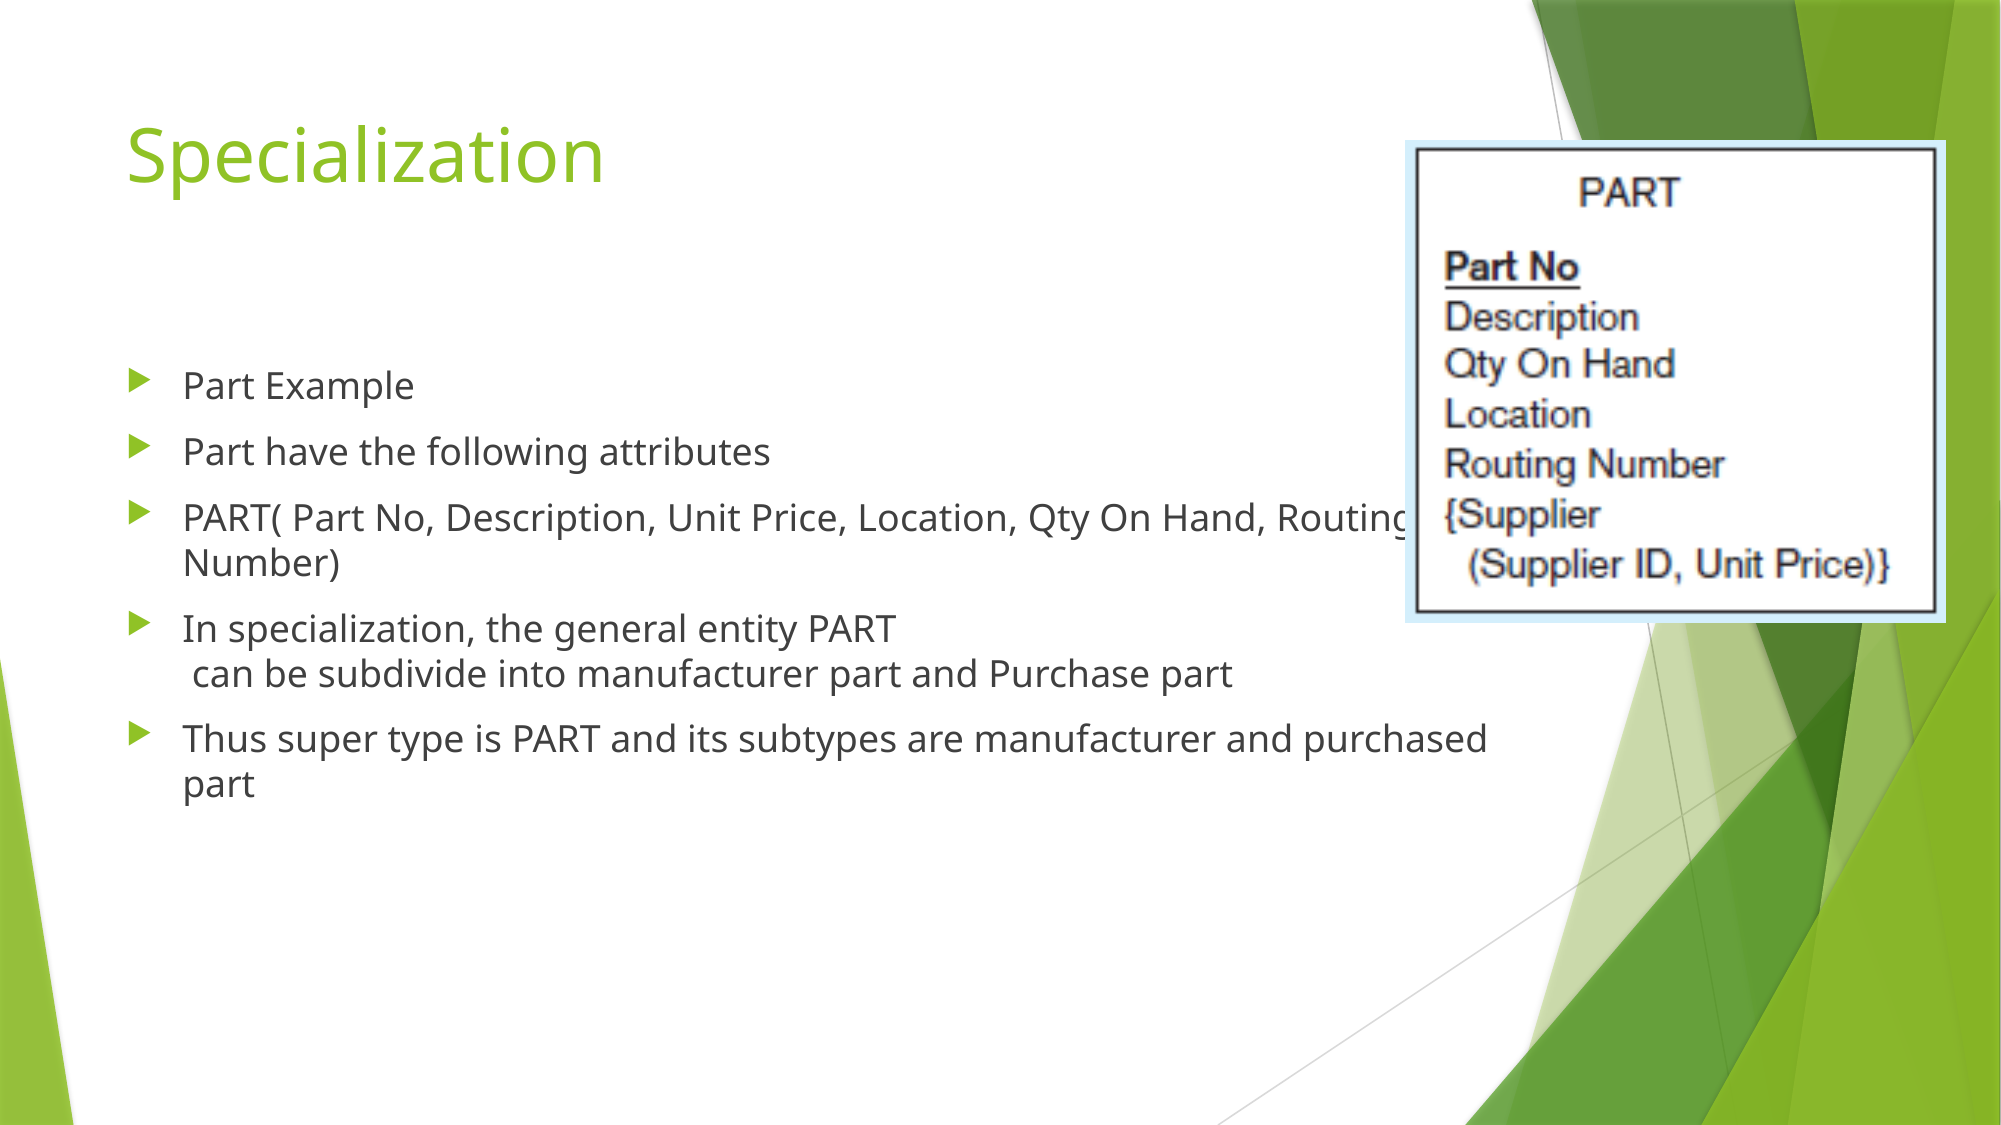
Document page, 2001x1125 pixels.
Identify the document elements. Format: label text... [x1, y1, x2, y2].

title Specialization [111, 99, 1522, 317]
picture [1404, 140, 1947, 623]
list Part Example Part have the following attributes PART( Part No, Description, Unit Price, Location, Qty On Hand, Routing Number) In specialization, the general entity PART can be subdivide into manufacturer part and Purchase part Thus super type is PART and its subtypes are manufacturer and purchased part [111, 354, 1522, 992]
